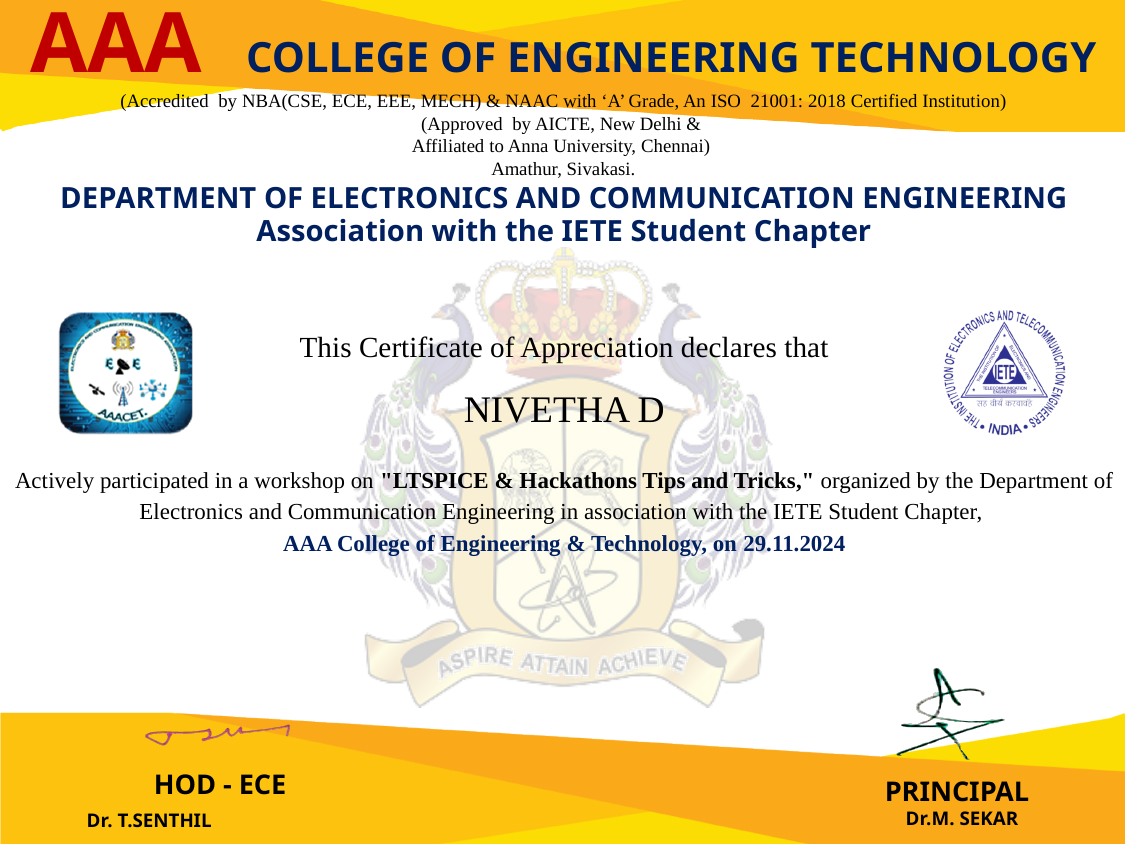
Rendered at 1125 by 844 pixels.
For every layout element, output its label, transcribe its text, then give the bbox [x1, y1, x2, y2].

text_box This Certificate of Appreciation declares that NIVETHA D Actively participated in a workshop on "LTSPICE & Hackathons Tips and Tricks," organized by the Department of Electronics and Communication Engineering in association with the IETE Student Chapter, AAA College of Engineering & Technology, on 29.11.2024 [1, 285, 318, 594]
picture [0, 0, 1125, 132]
text_box AAA COLLEGE OF ENGINEERING TECHNOLOGY (Accredited by NBA(CSE, ECE, EEE, MECH) & NAAC with ‘A’ Grade, An ISO 21001: 2018 Certified Institution) (Approved by AICTE, New Delhi & Affiliated to Anna University, Chennai) Amathur, Sivakasi. [1, 139, 1125, 174]
picture [0, 247, 1125, 844]
text_box DEPARTMENT OF ELECTRONICS AND COMMUNICATION ENGINEERING Association with the IETE Student Chapter [1, 174, 1125, 256]
text_box This Certificate of Appreciation declares that NIVETHA D Actively participated in a workshop on "LTSPICE & Hackathons Tips and Tricks," organized by the Department of Electronics and Communication Engineering in association with the IETE Student Chapter, AAA College of Engineering & Technology, on 29.11.2024 [814, 285, 1125, 594]
picture [936, 303, 1072, 442]
picture [57, 311, 193, 435]
